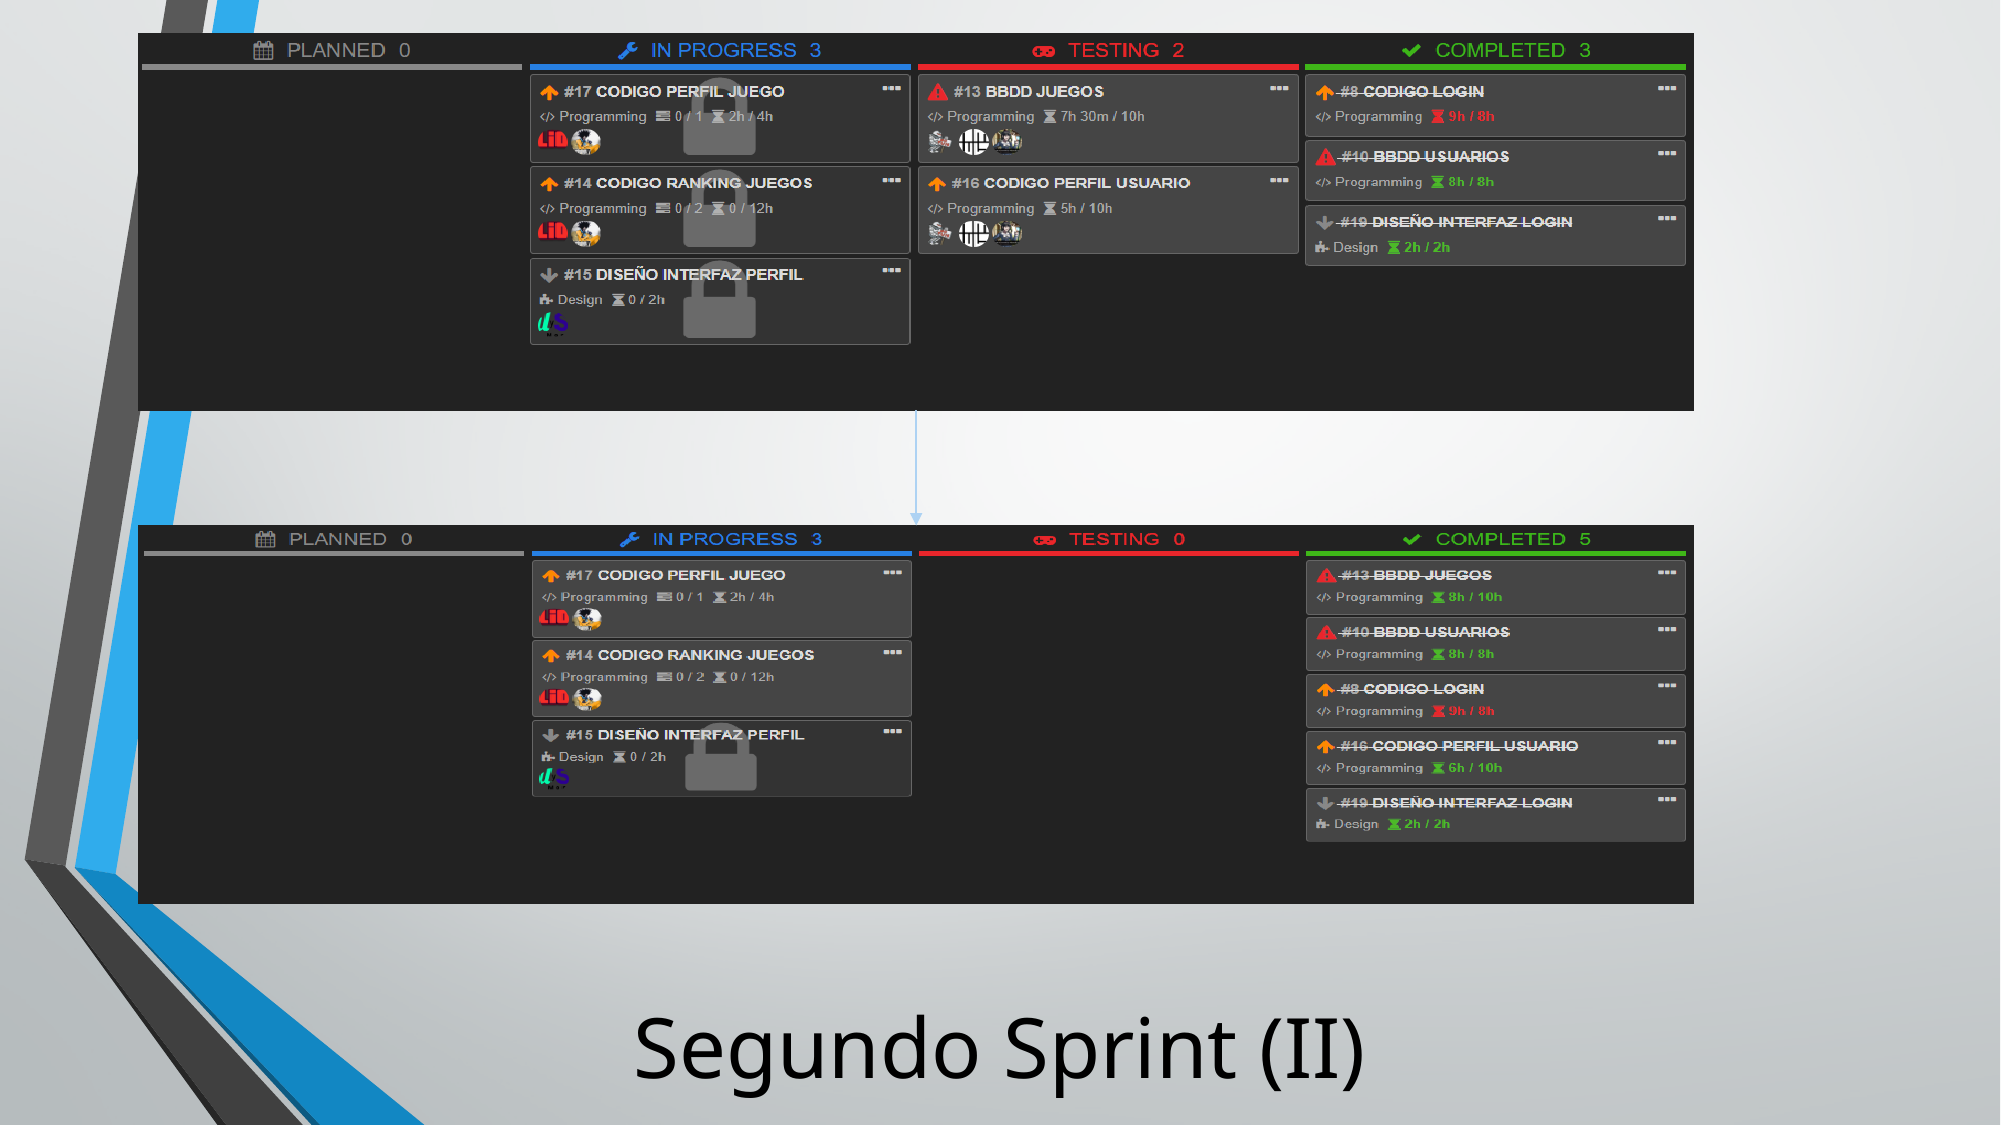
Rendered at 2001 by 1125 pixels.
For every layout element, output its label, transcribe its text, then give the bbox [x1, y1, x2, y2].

picture [138, 32, 1695, 411]
title Segundo Sprint (II) [178, 901, 1822, 1125]
picture [138, 525, 1695, 904]
